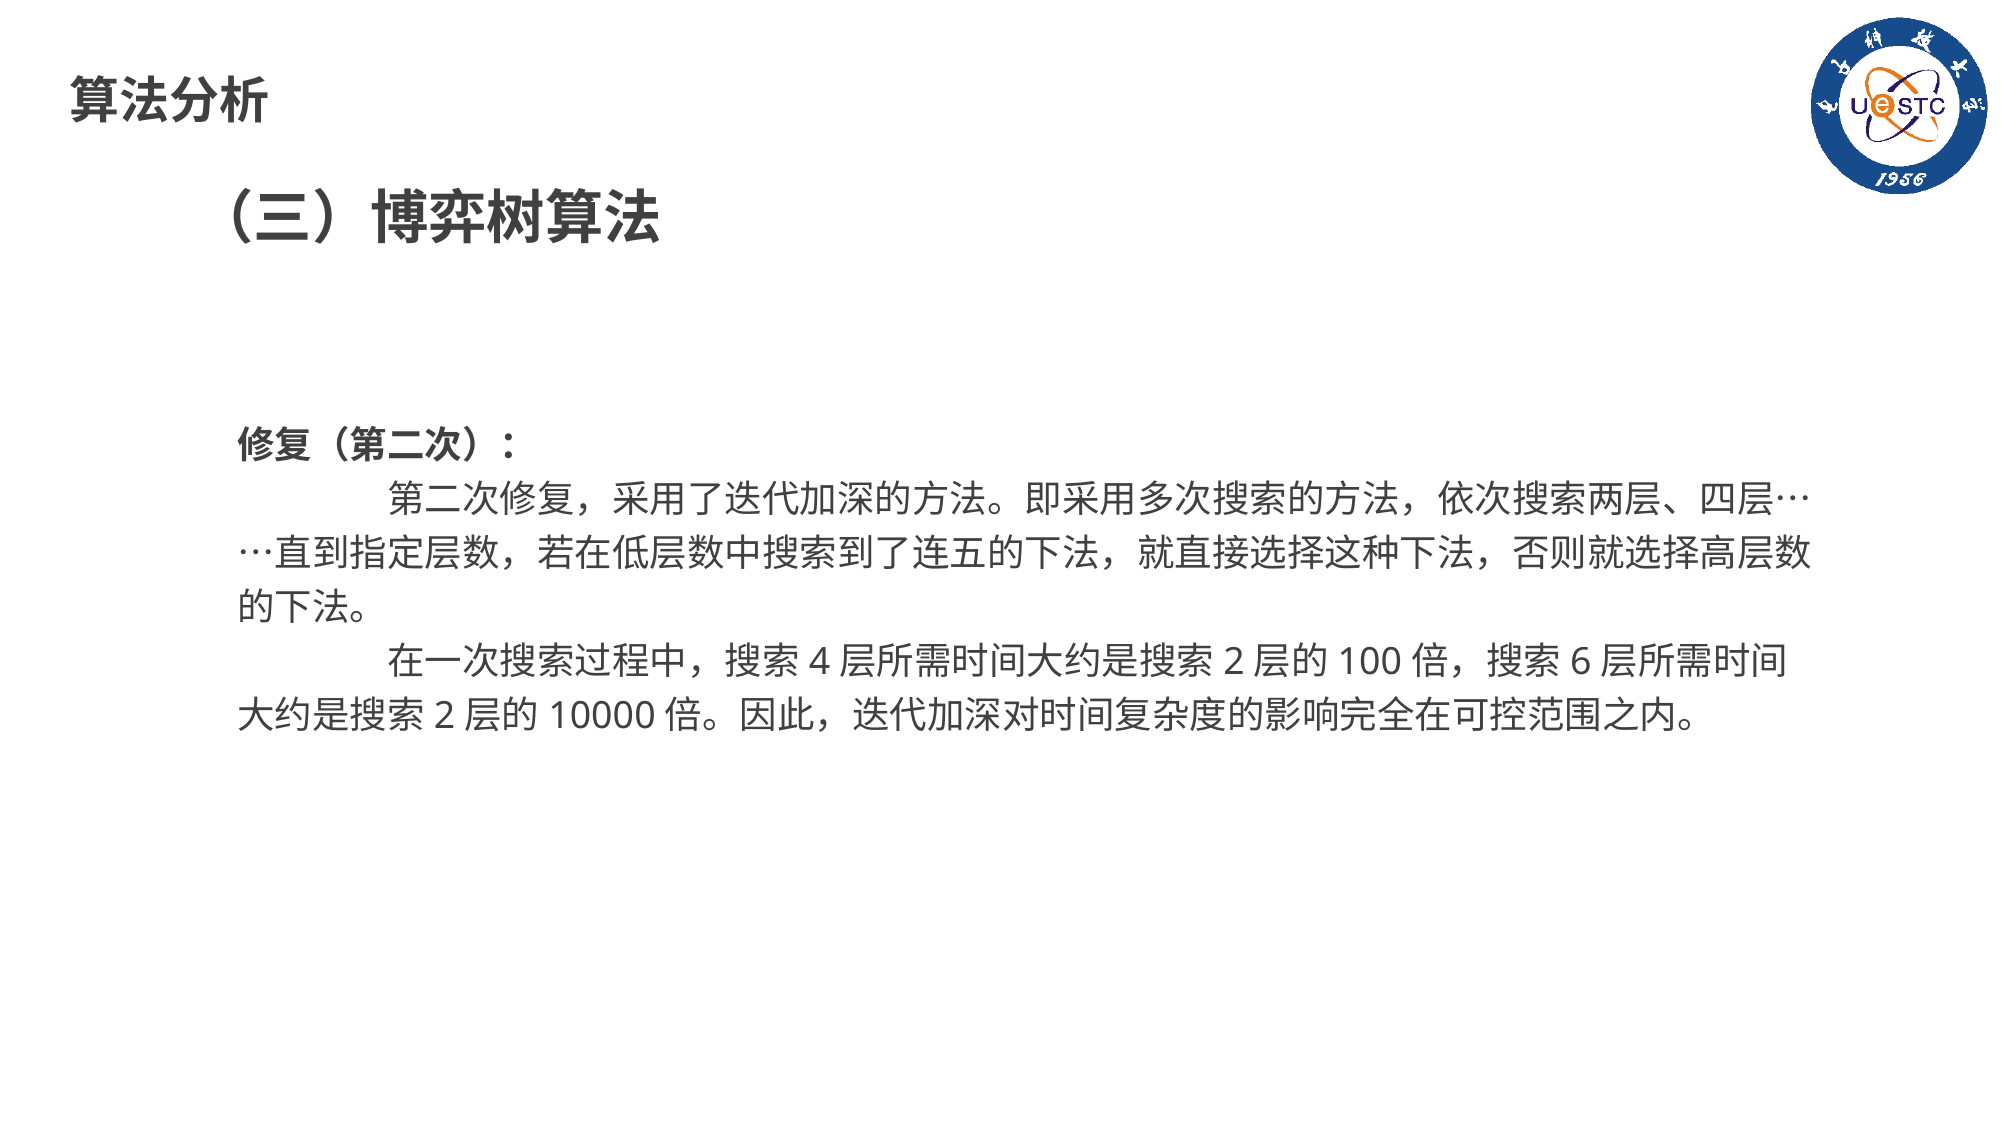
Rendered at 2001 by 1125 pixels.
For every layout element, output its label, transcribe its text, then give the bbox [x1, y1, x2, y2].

text_box 修复（第二次）： 第二次修复，采用了迭代加深的方法。即采用多次搜索的方法，依次搜索两层、四层……直到指定层数，若在低层数中搜索到了连五的下法，就直接选择这种下法，否则就选择高层数的下法。 在一次搜索过程中，搜索4层所需时间大约是搜索2层的100倍，搜索6层所需时间大约是搜索2层的10000倍。因此，迭代加深对时间复杂度的影响完全在可控范围之内。 [222, 404, 1829, 744]
text_box （三）博弈树算法 [184, 174, 868, 256]
text_box 算法分析 [54, 60, 285, 136]
picture [1801, 7, 1999, 204]
